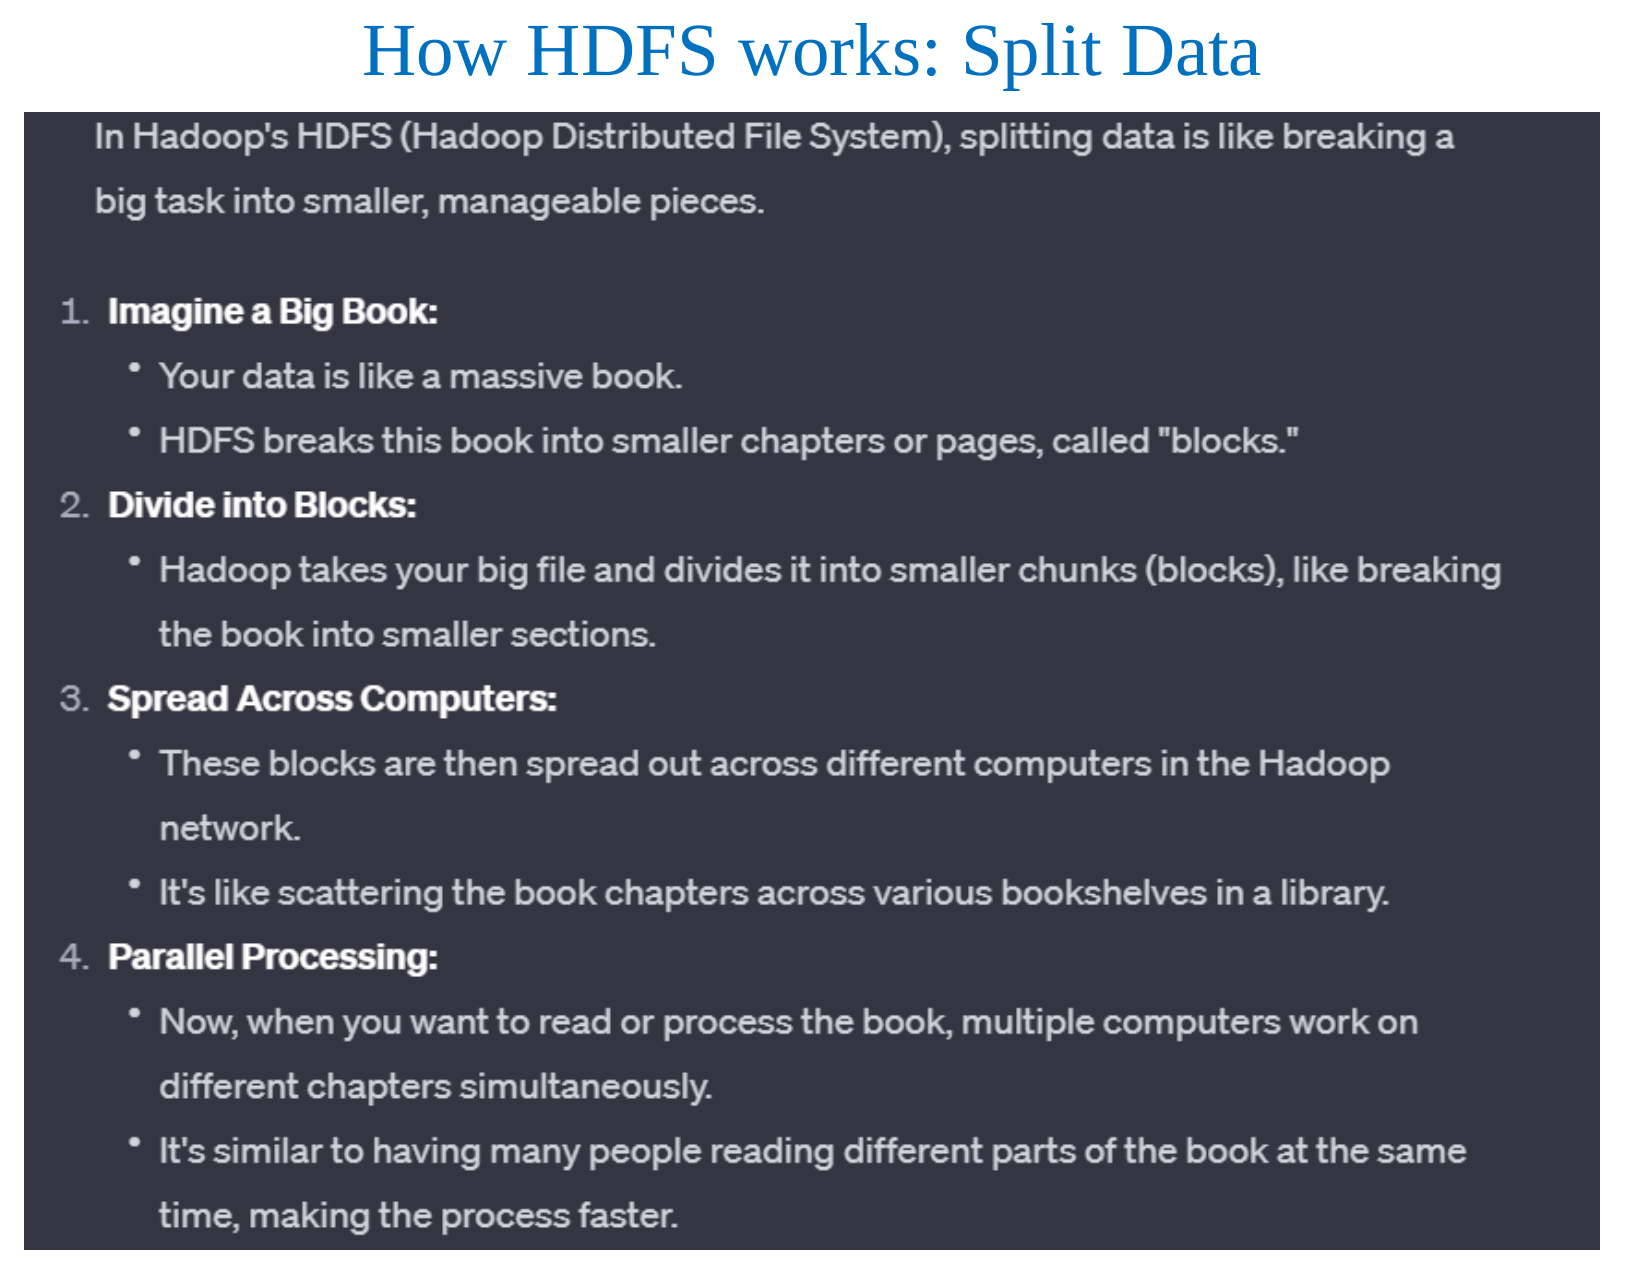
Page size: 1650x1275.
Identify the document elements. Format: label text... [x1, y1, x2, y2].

text_box How HDFS works: Split Data [360, 0, 1265, 90]
picture [24, 112, 1600, 1251]
